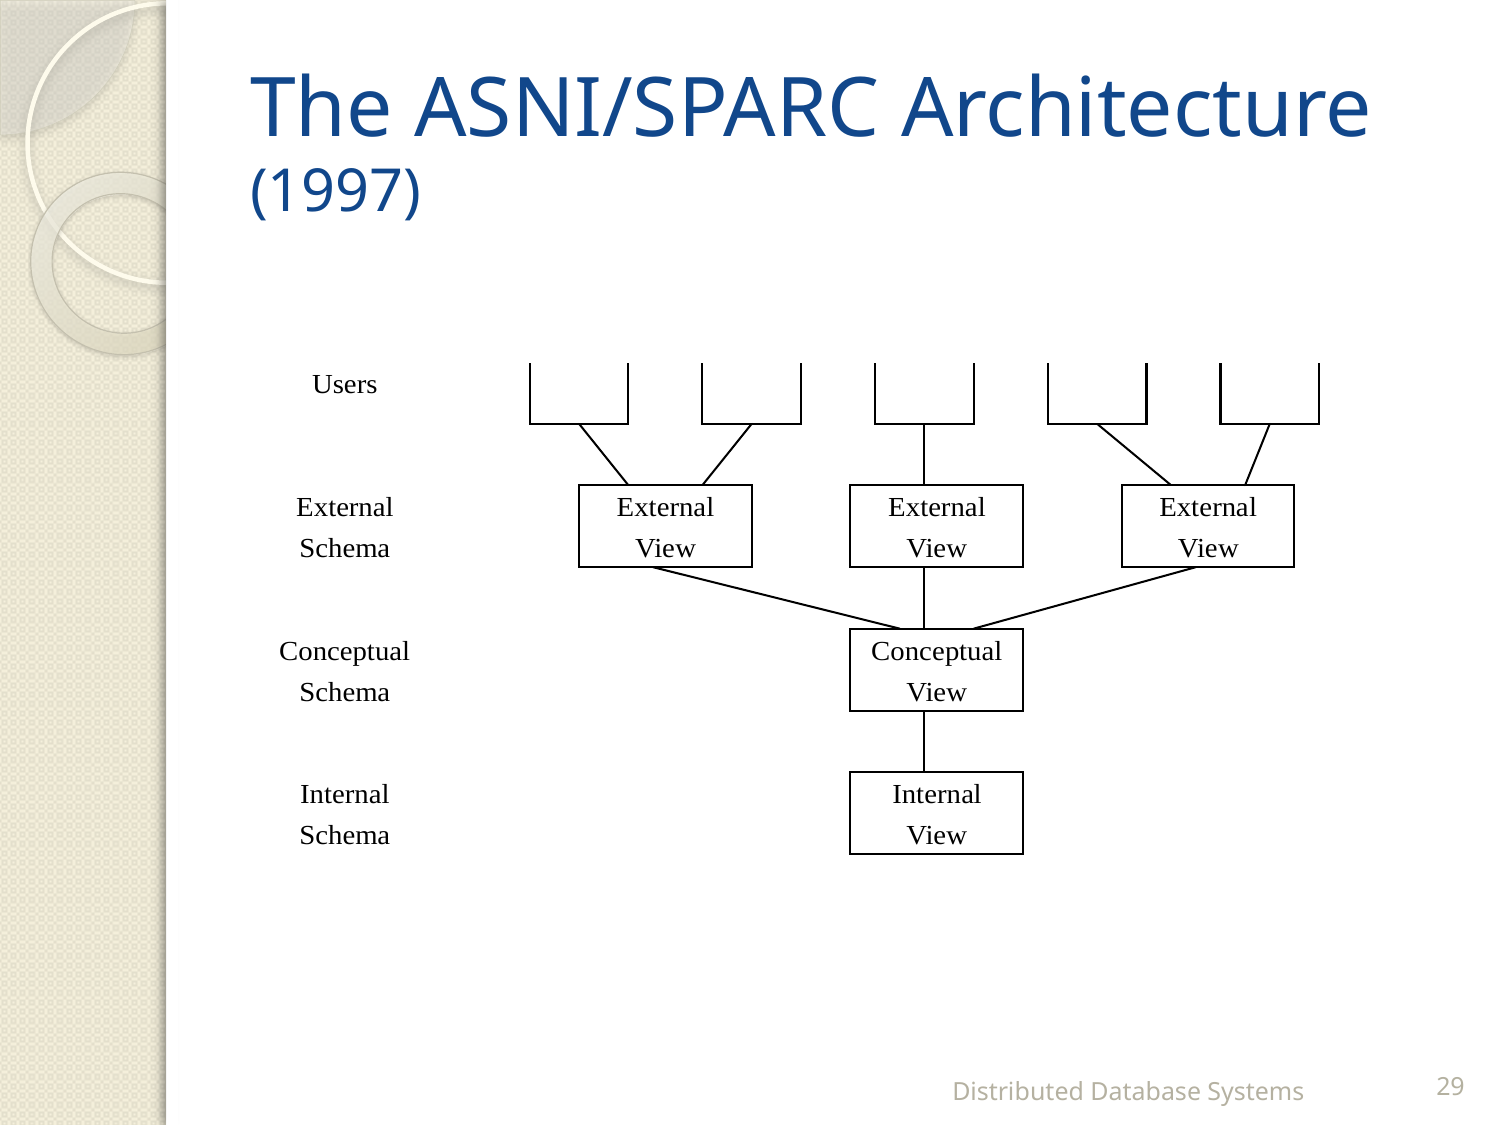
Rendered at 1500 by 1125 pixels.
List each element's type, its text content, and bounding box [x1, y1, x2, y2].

footer Distributed Database Systems [937, 1034, 1413, 1113]
title The ASNI/SPARC Architecture (1997) [235, 45, 1466, 233]
slide_number 29 [1413, 1034, 1488, 1113]
picture [257, 362, 1409, 902]
